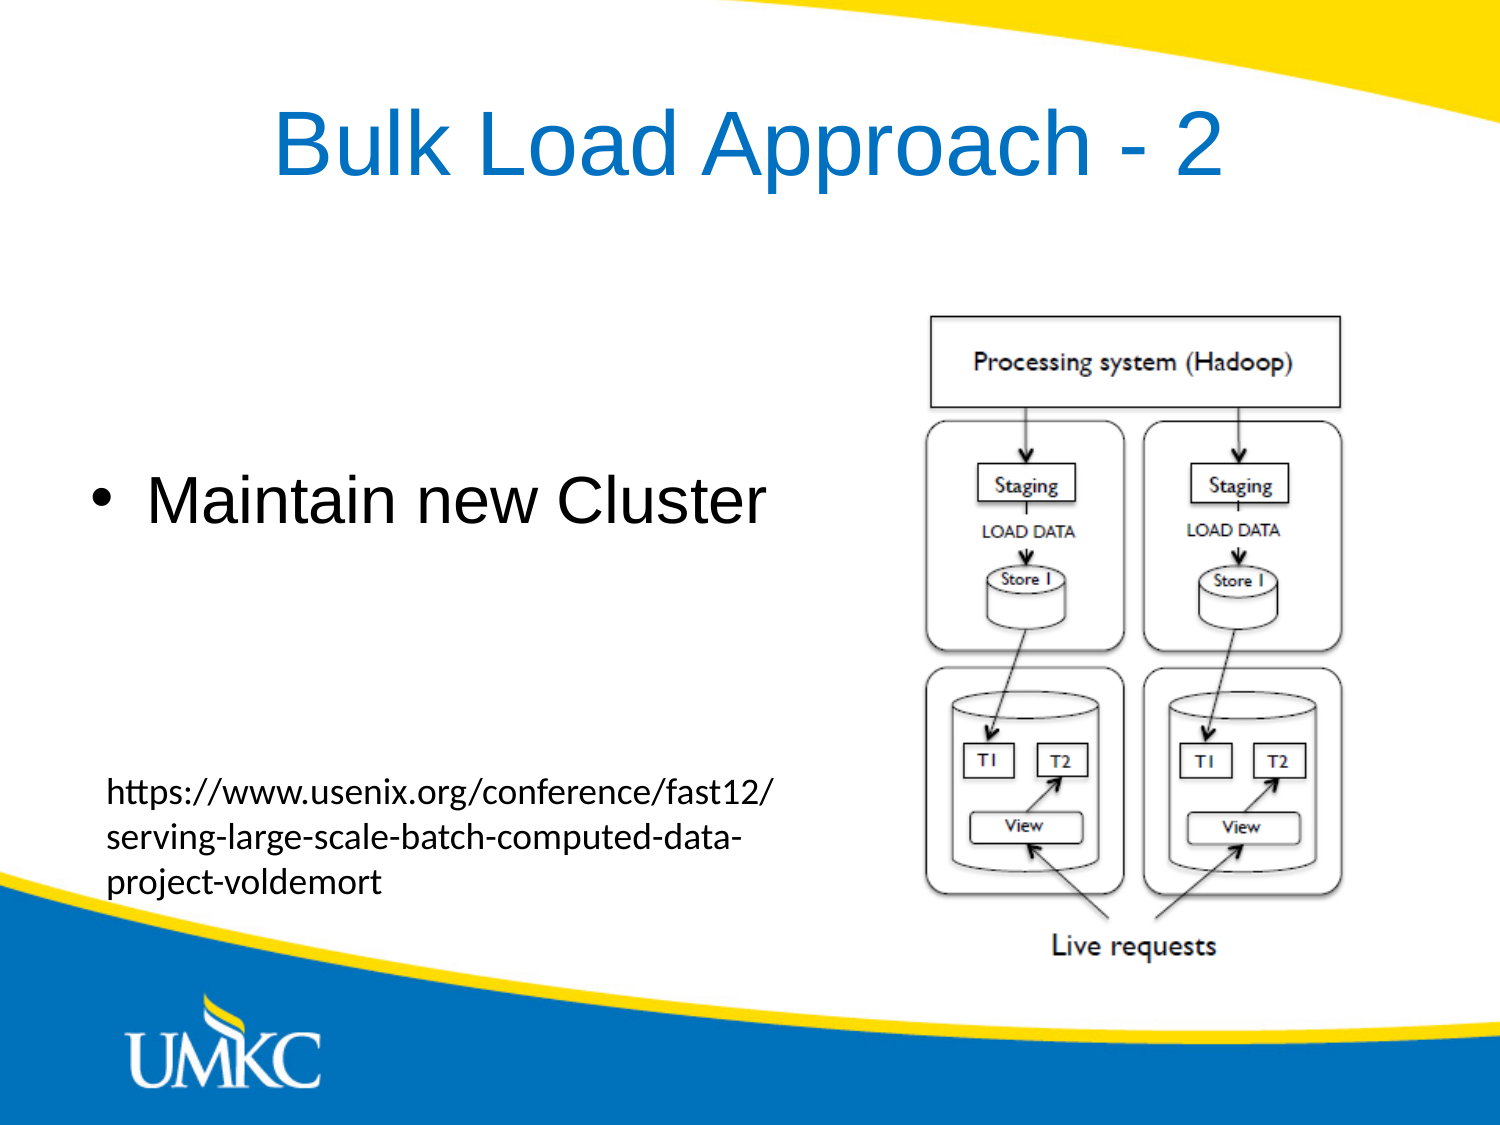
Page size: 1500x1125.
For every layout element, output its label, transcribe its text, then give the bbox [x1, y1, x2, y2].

list Maintain new Cluster [75, 262, 1425, 1005]
text_box https://www.usenix.org/conference/fast12/serving-large-scale-batch-computed-data-project-voldemort [91, 759, 842, 910]
picture [0, 0, 1500, 1125]
title Bulk Load Approach - 2 [75, 45, 1425, 233]
